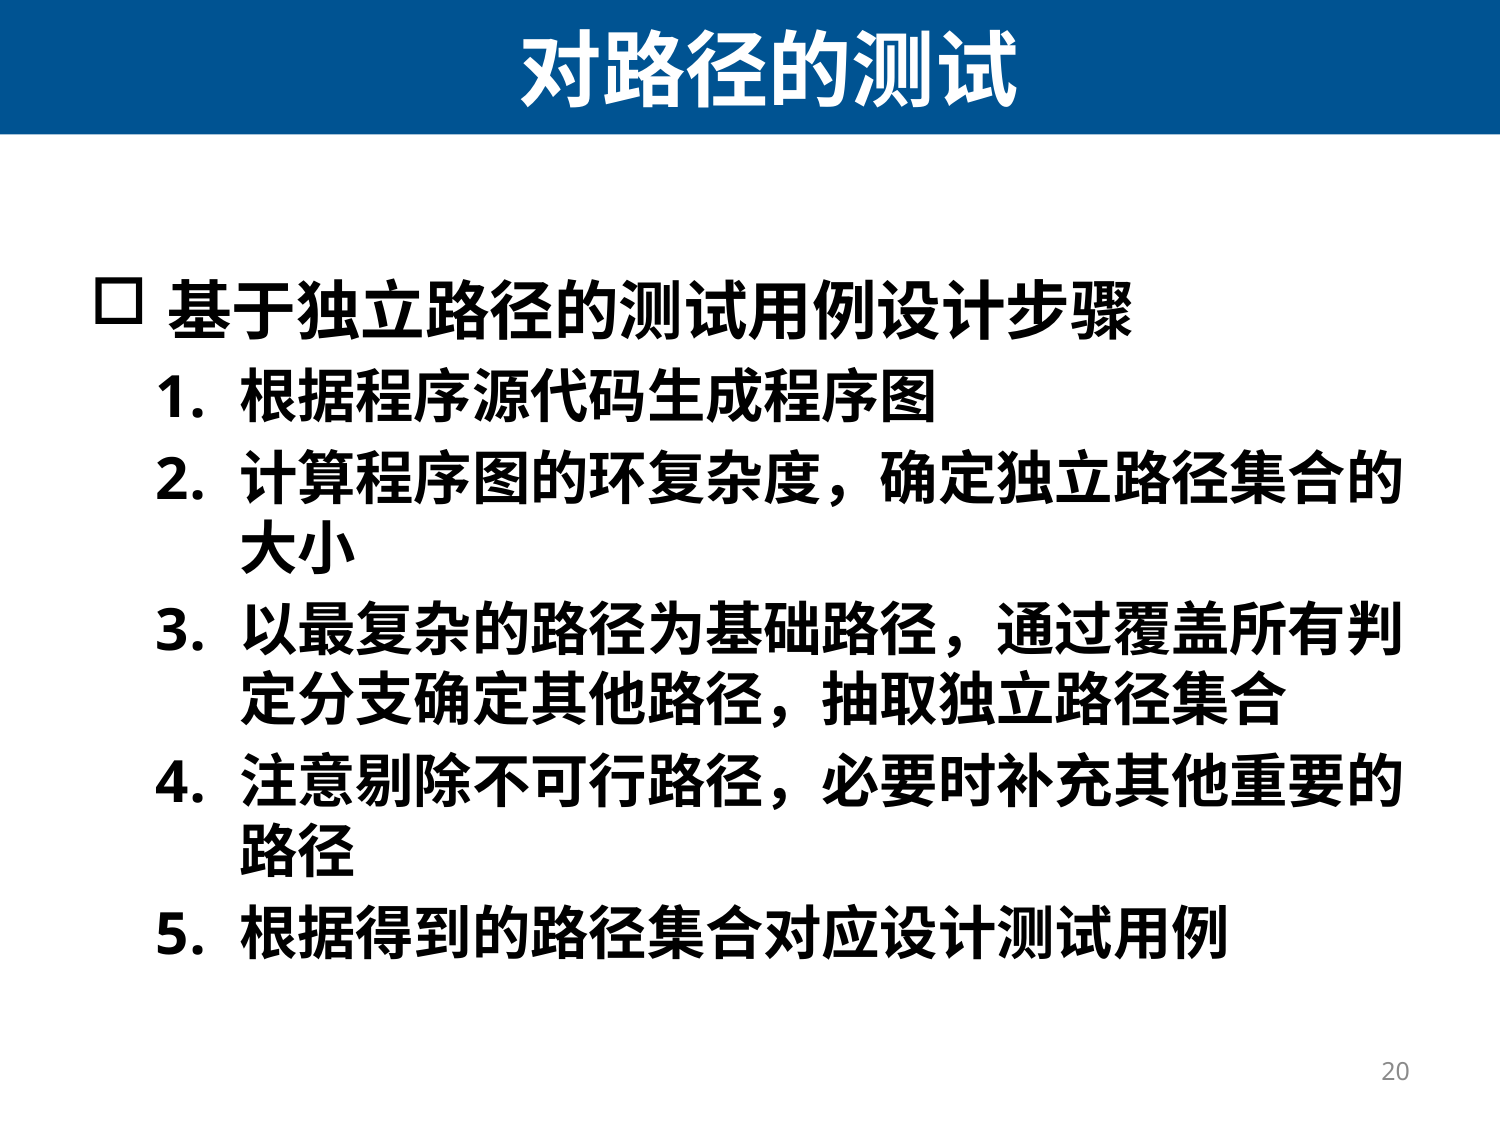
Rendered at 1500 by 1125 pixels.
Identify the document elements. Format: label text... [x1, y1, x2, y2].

list 基于独立路径的测试用例设计步骤 根据程序源代码生成程序图 计算程序图的环复杂度，确定独立路径集合的大小 以最复杂的路径为基础路径，通过覆盖所有判定分支确定其他路径，抽取独立路径集合 注意剔除不可行路径，必要时补充其他重要的路径 根据得到的路径集合对应设计测试用例 [75, 262, 1425, 1005]
slide_number 20 [1074, 1042, 1425, 1103]
title 对路径的测试 [0, 0, 1500, 135]
